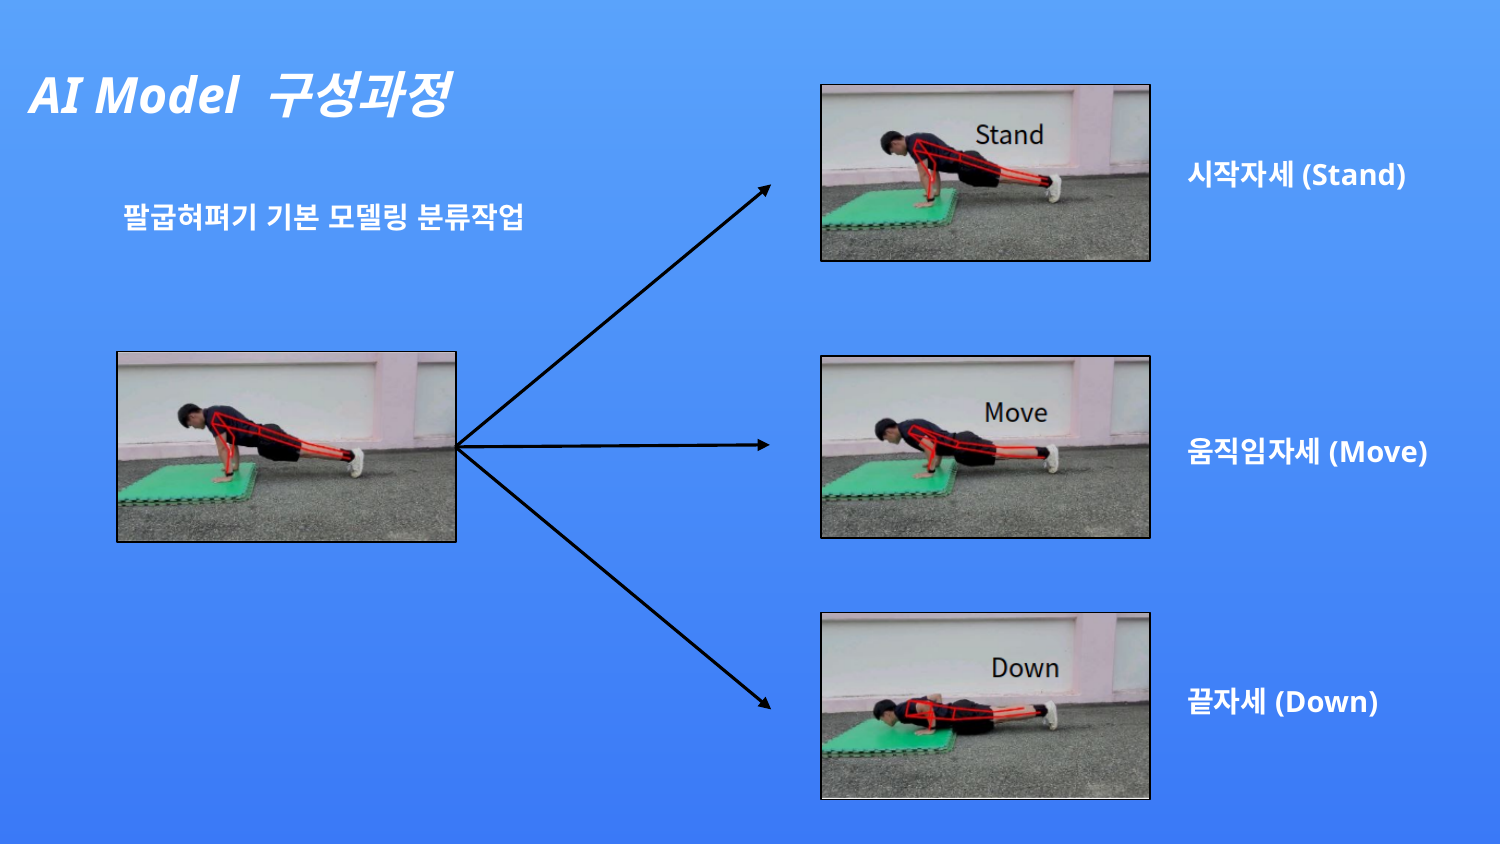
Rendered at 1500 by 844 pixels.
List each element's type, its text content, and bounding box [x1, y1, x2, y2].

picture [821, 356, 1150, 538]
picture [821, 84, 1150, 261]
text_box 팔굽혀펴기 기본 모델링 분류작업 [108, 184, 452, 286]
text_box 끝자세(Down) [1172, 668, 1437, 751]
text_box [454, 184, 772, 444]
text_box 시작자세(Stand) [1172, 140, 1437, 223]
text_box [454, 444, 771, 448]
picture [117, 352, 454, 542]
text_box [454, 454, 772, 710]
text_box AI Model 구성과정 [19, 28, 770, 153]
text_box 움직임자세(Move) [1172, 418, 1469, 501]
picture [821, 612, 1150, 800]
